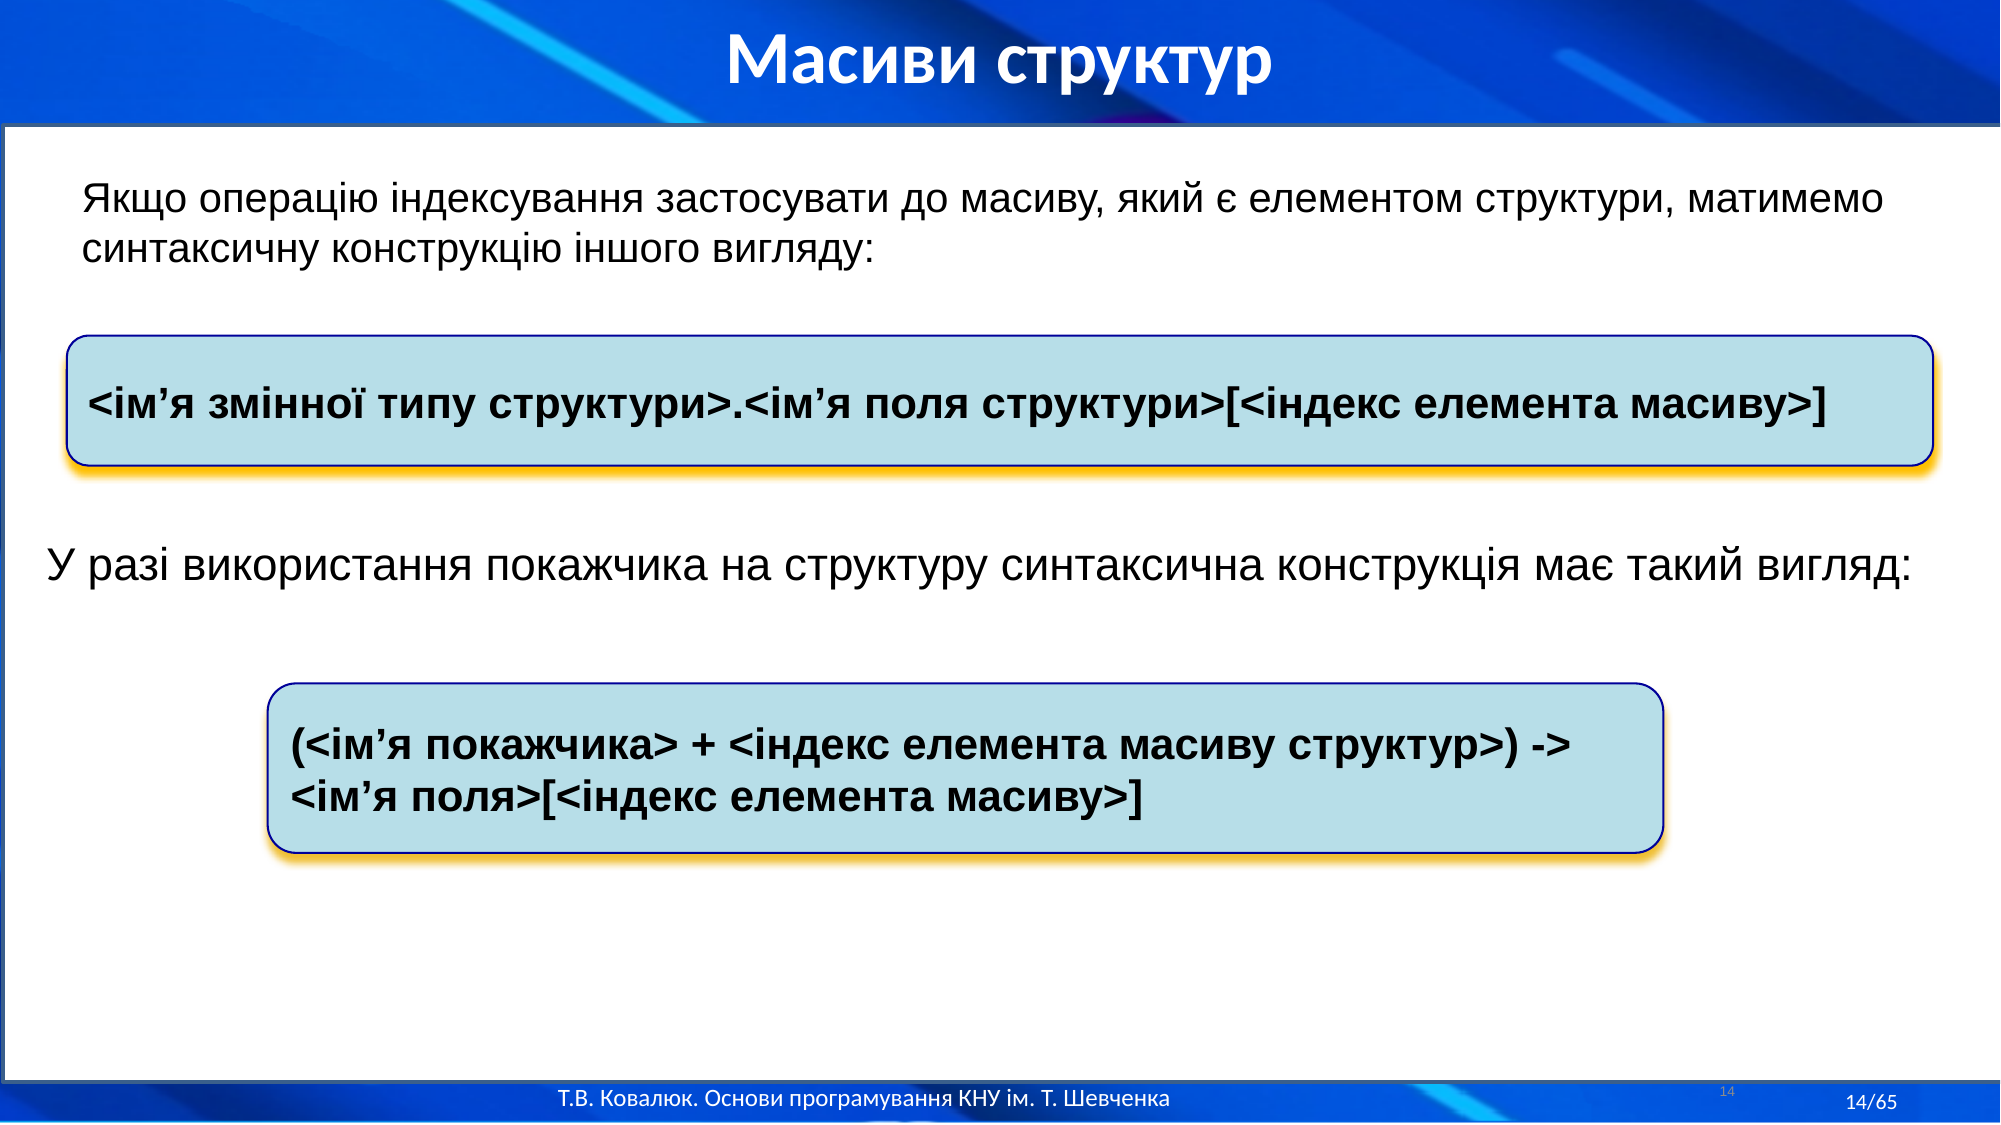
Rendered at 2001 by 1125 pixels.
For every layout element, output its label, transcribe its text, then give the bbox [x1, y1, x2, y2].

text_box (<ім’я покажчика> + <індекс елемента масиву структур>) -> <ім’я поля>[<індекс елемента масиву>] [265, 681, 1666, 855]
text_box Масиви структур [0, 0, 2000, 141]
picture [0, 141, 2000, 1125]
text_box У разі використання покажчика на структуру синтаксична конструкція має такий вигляд: [31, 527, 1945, 597]
text_box <ім’я змінної типу структури>.<ім’я поля структури>[<індекс елемента масиву>] [64, 333, 1936, 468]
list Якщо операцію індексування застосувати до масиву, який є елементом структури, матимемо синтаксичну конструкцію іншого вигляду: [66, 163, 1957, 357]
slide_number 14 [1543, 1058, 1750, 1123]
